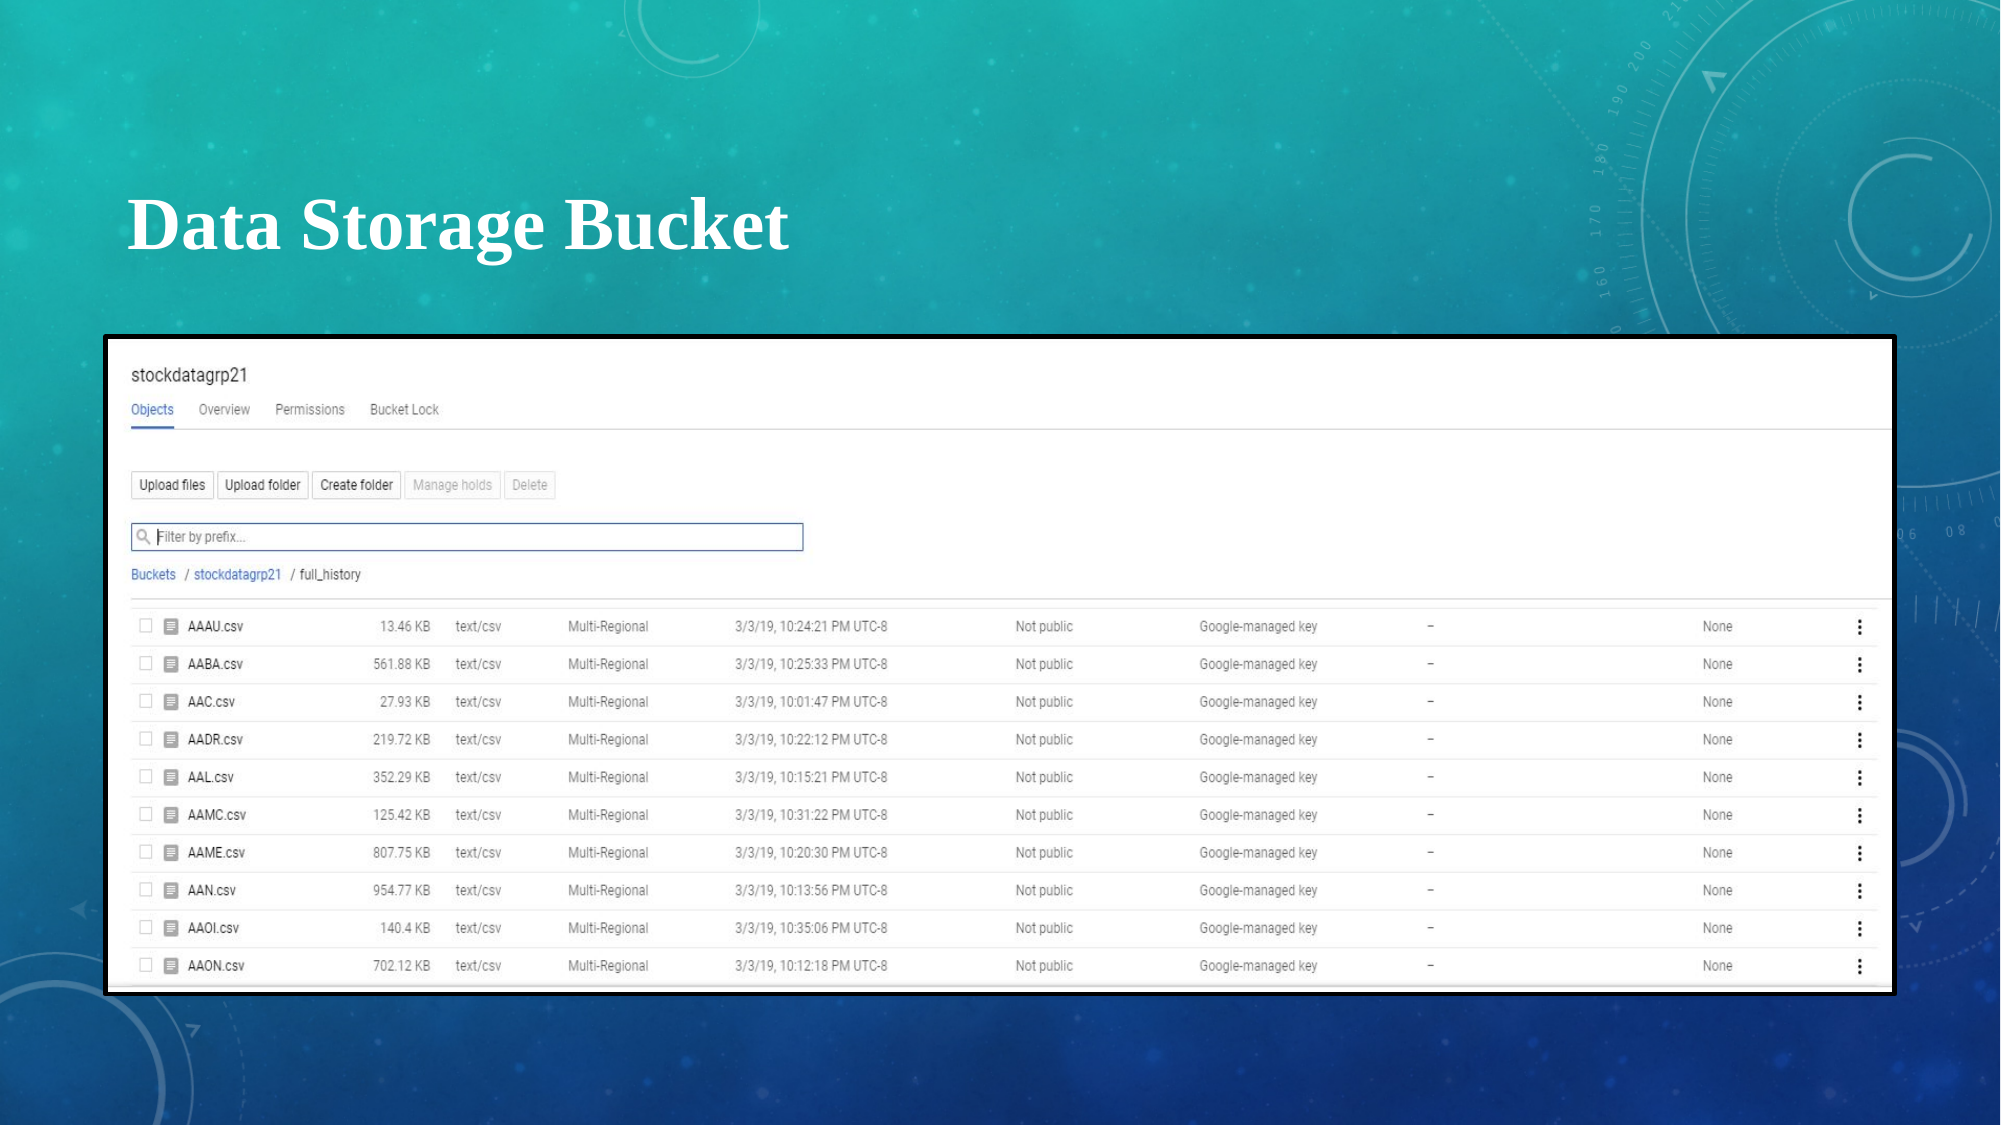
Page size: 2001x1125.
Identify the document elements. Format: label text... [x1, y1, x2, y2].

picture [0, 0, 2001, 1125]
title Data Storage Bucket [112, 99, 1775, 334]
